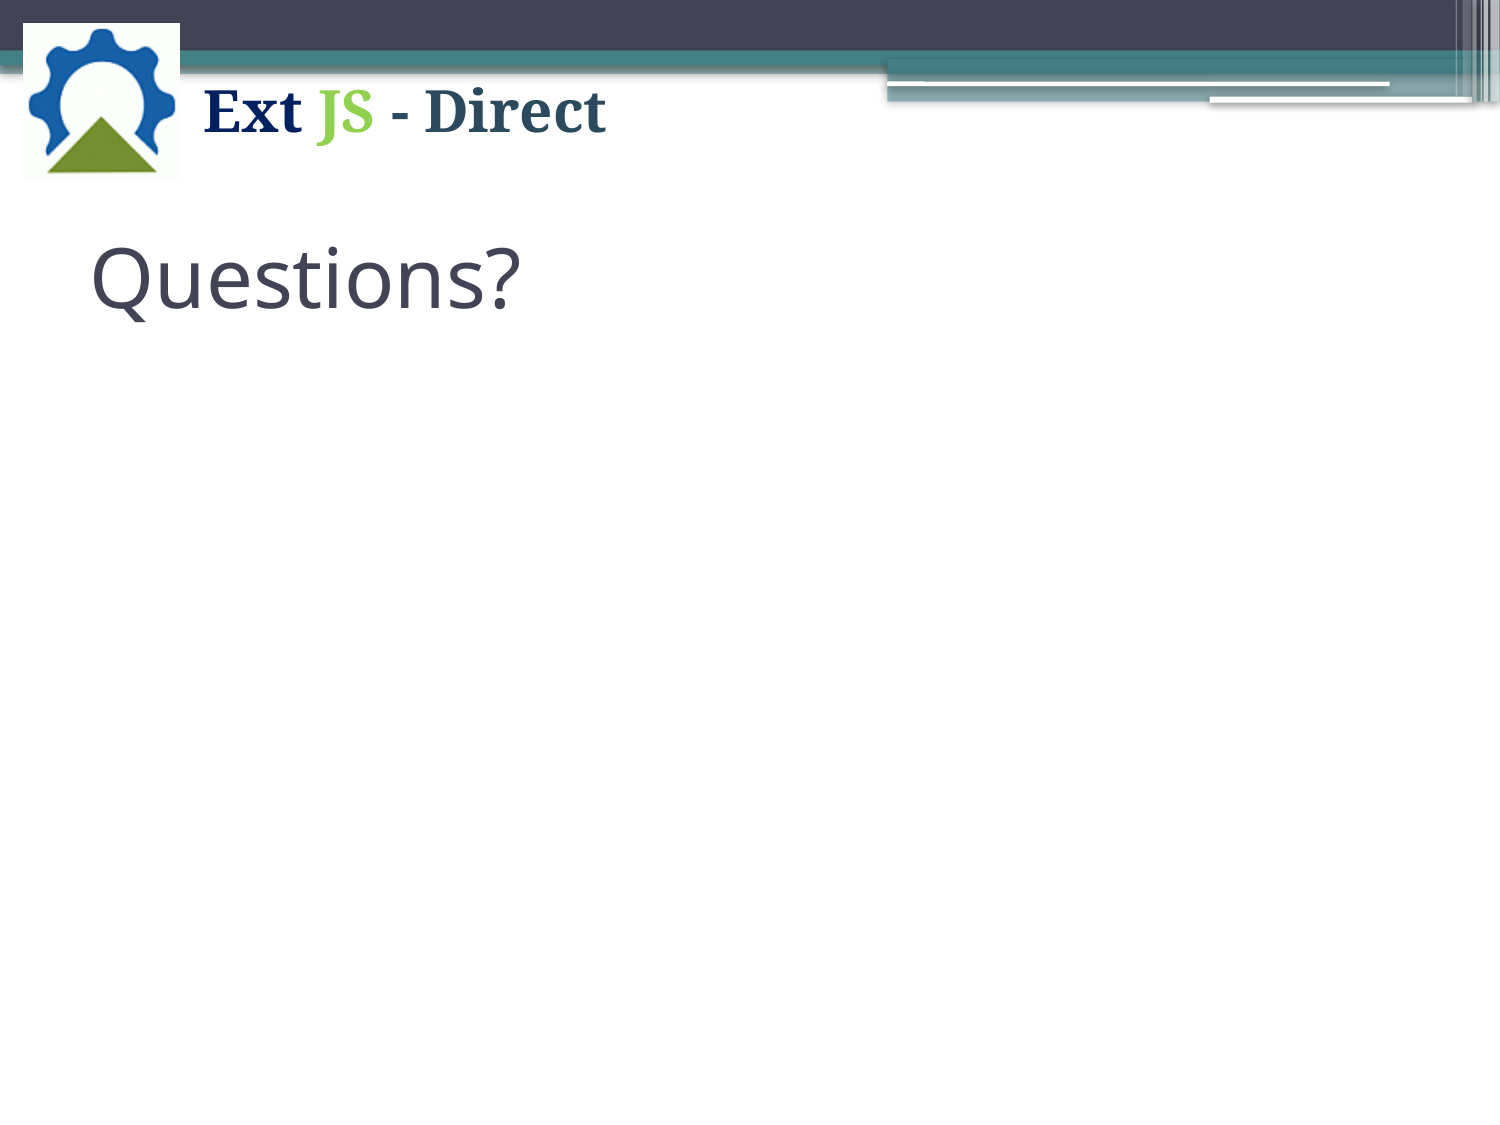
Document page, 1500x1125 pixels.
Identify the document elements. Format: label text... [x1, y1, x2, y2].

title Questions? [75, 187, 1425, 363]
text_box Ext JS - Direct [189, 66, 623, 152]
picture [23, 23, 180, 180]
